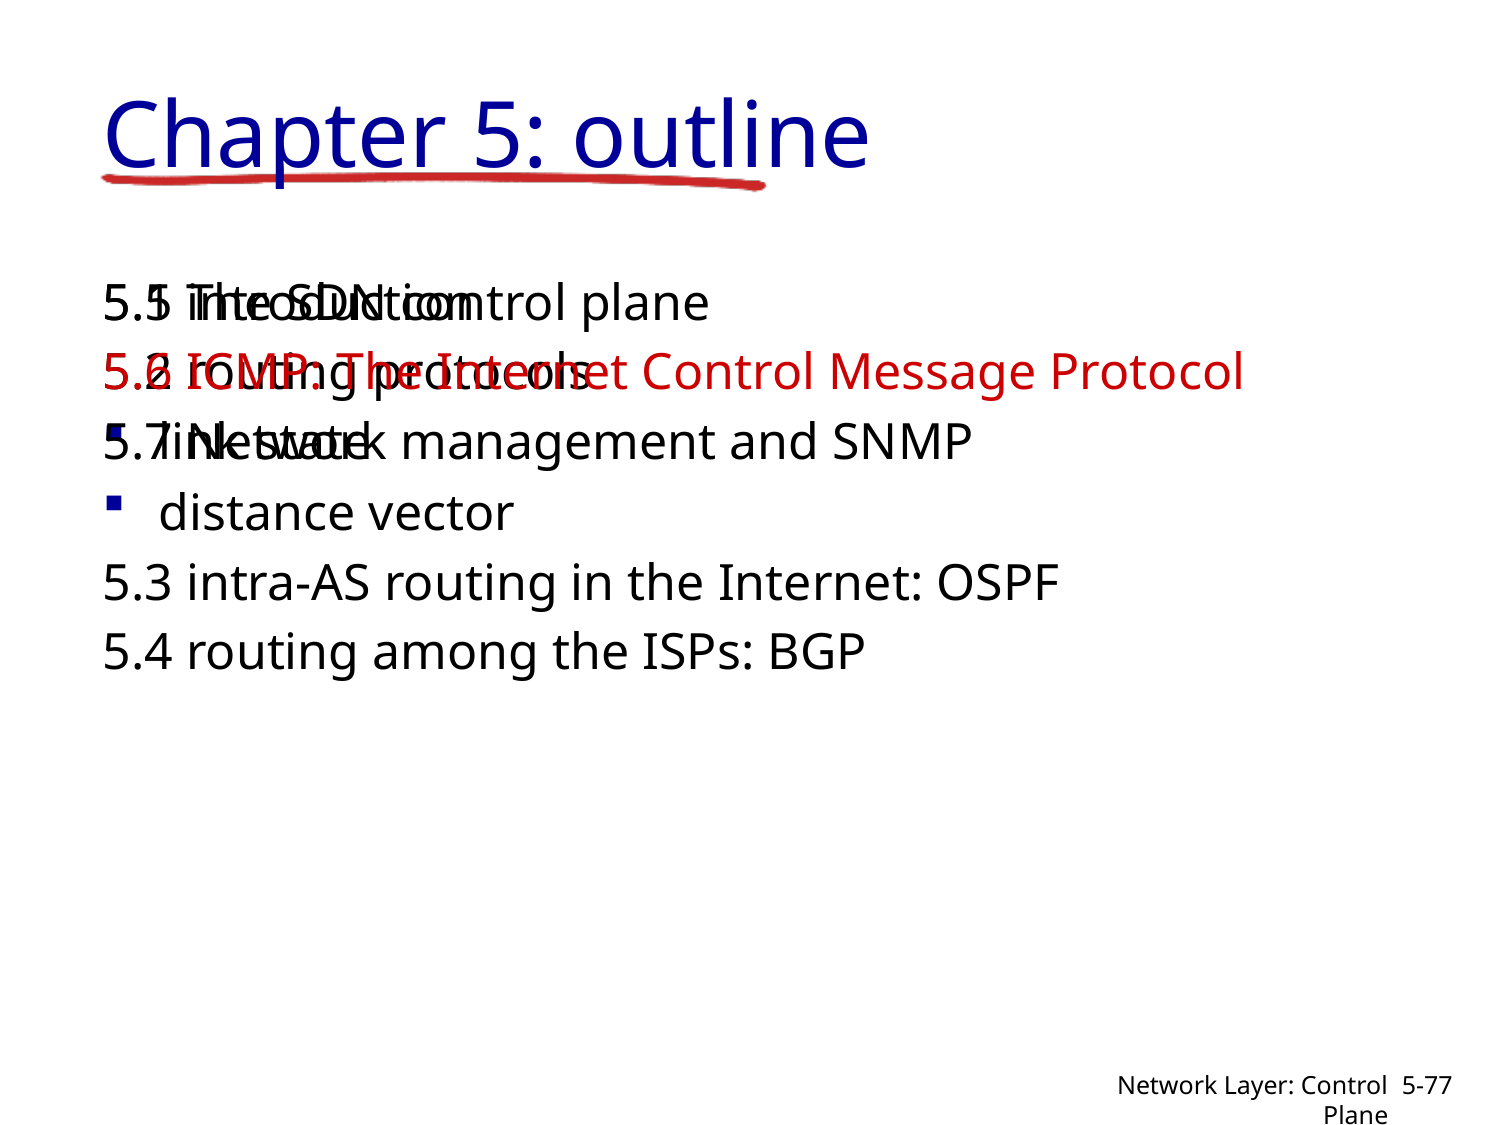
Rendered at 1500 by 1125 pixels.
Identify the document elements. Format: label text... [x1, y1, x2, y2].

text_box Chapter 5: outline [87, 37, 1363, 225]
picture [98, 167, 774, 197]
slide_number 5-77 [1387, 1062, 1478, 1107]
footer Network Layer: Control Plane [1045, 1062, 1404, 1102]
list 5.5 The SDN control plane 5.6 ICMP: The Internet Control Message Protocol 5.7 Network management and SNMP [87, 262, 1363, 1025]
